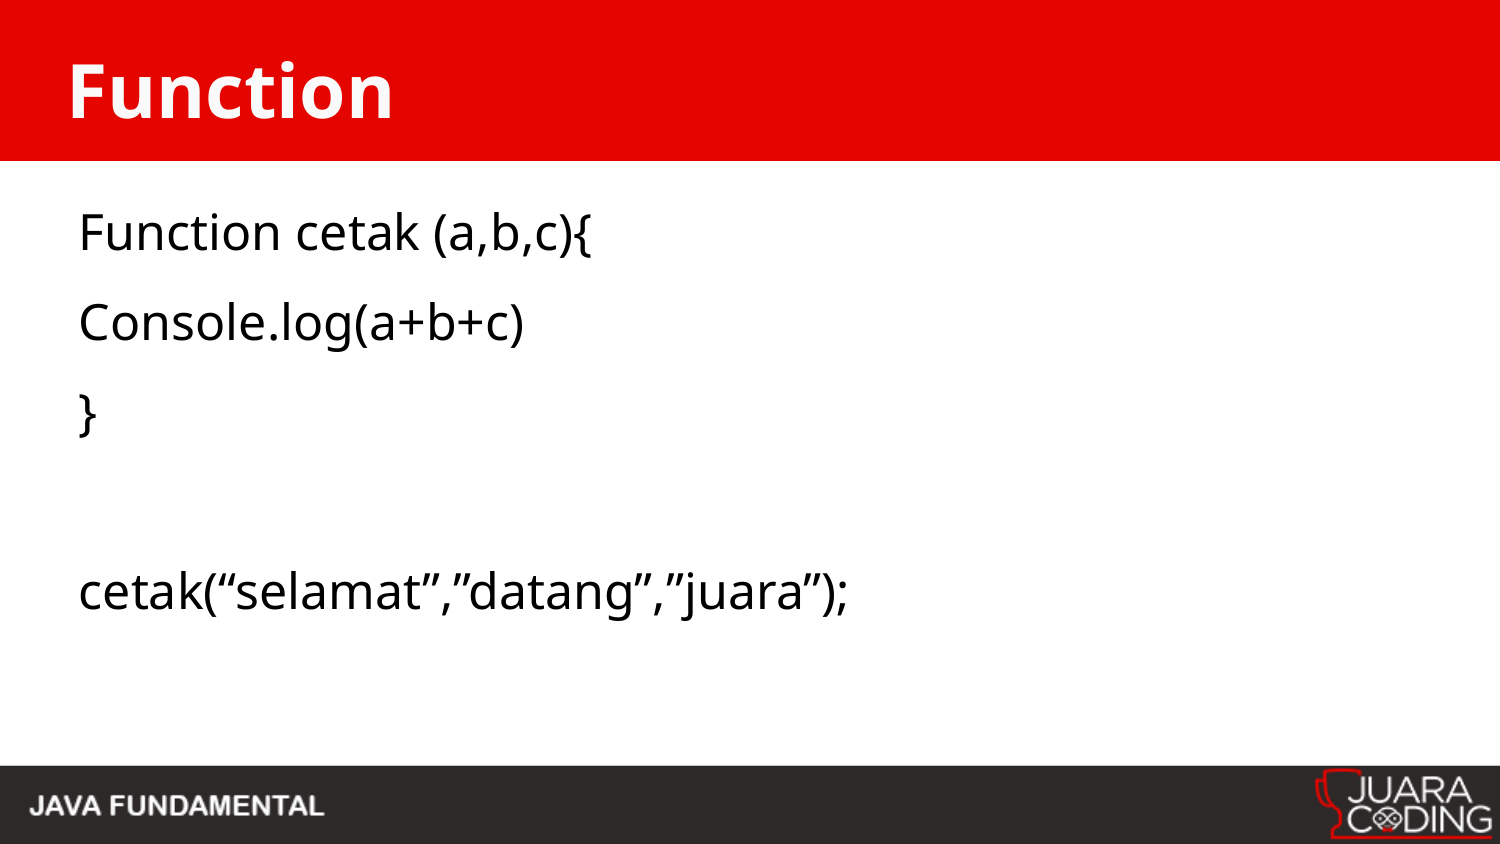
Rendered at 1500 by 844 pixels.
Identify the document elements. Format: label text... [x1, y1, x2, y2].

picture [0, 161, 1500, 844]
title Function [51, 28, 1449, 122]
list Function cetak (a,b,c){ Console.log(a+b+c) } cetak(“selamat”,”datang”,”juara”); [51, 176, 1449, 737]
